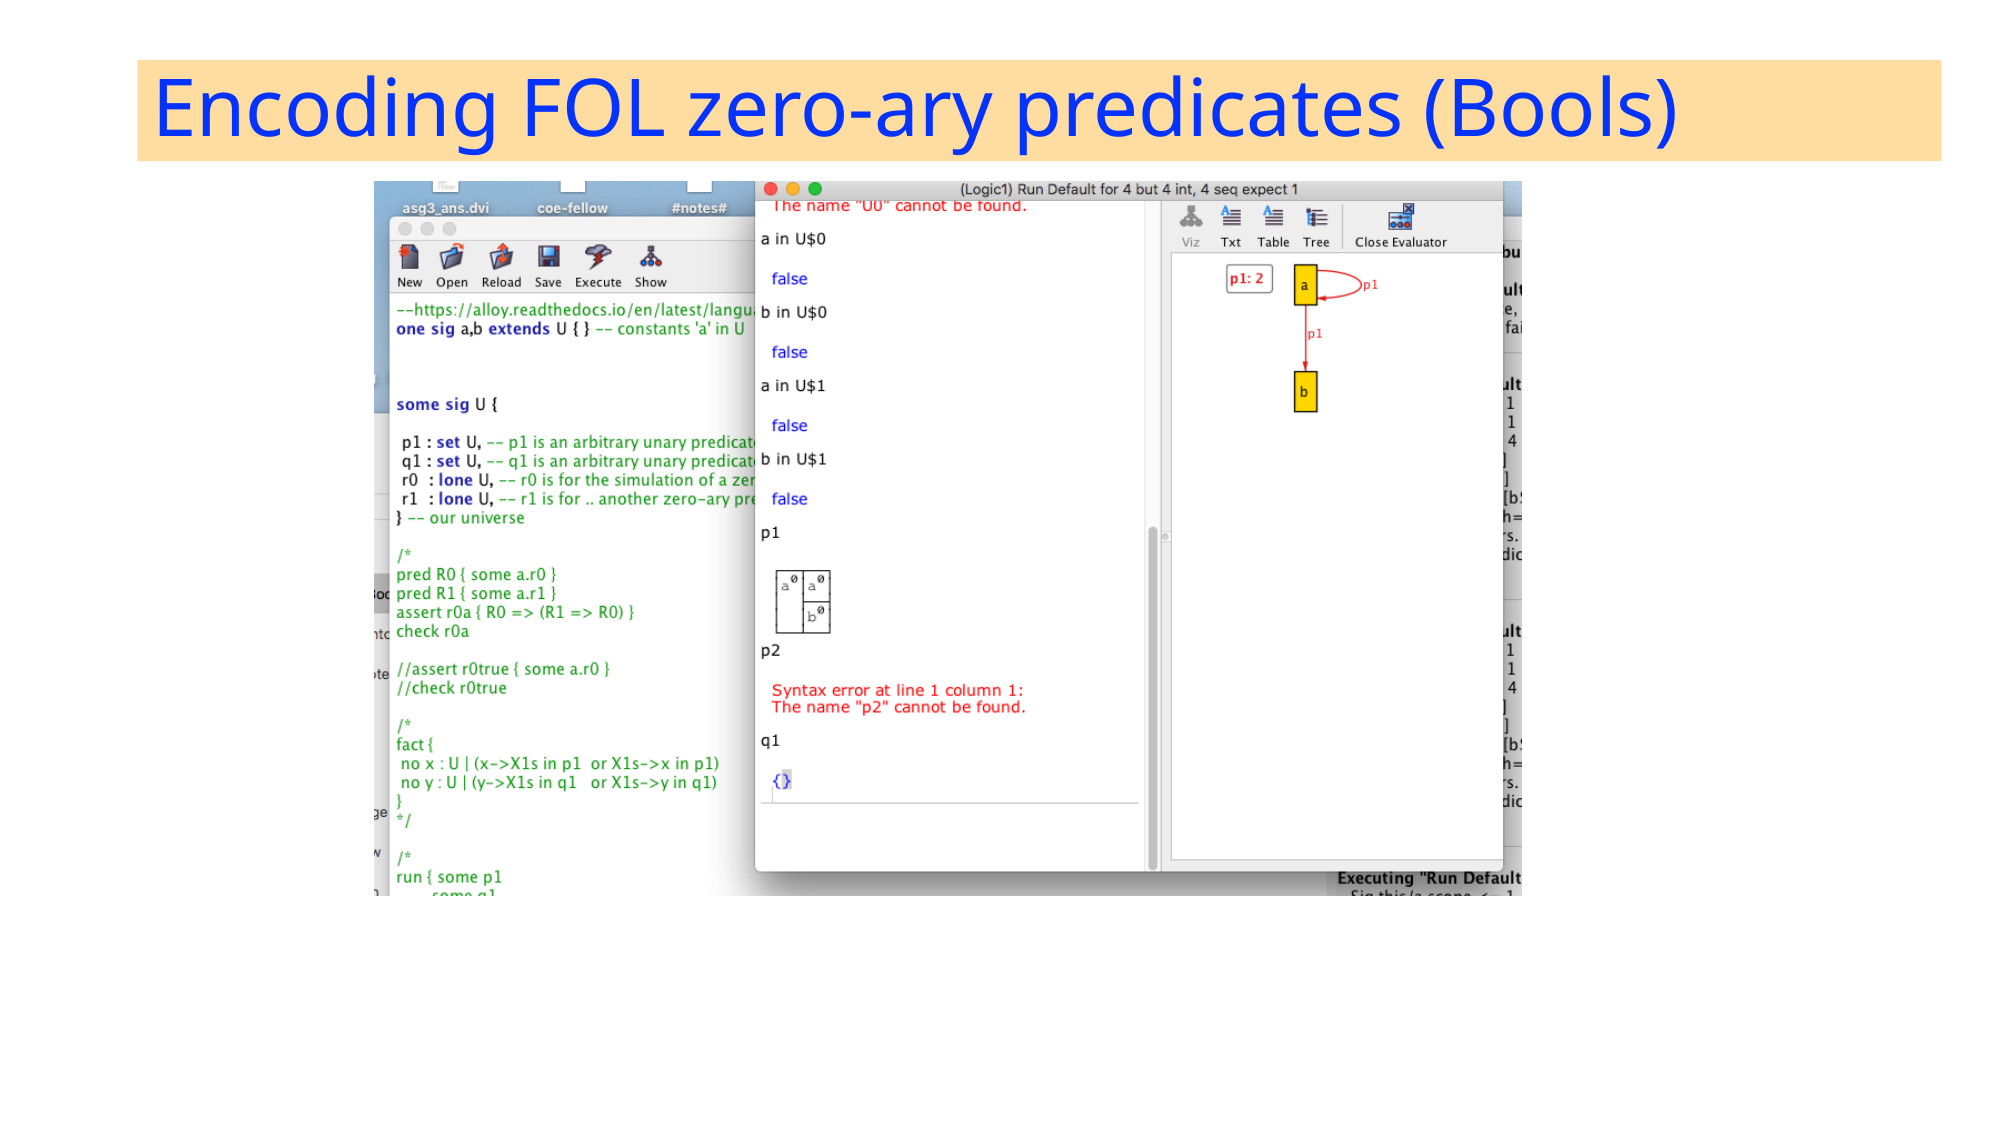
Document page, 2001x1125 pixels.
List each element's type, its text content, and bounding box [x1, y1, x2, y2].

picture [374, 181, 1522, 896]
title Encoding FOL zero-ary predicates (Bools) [137, 59, 1942, 162]
